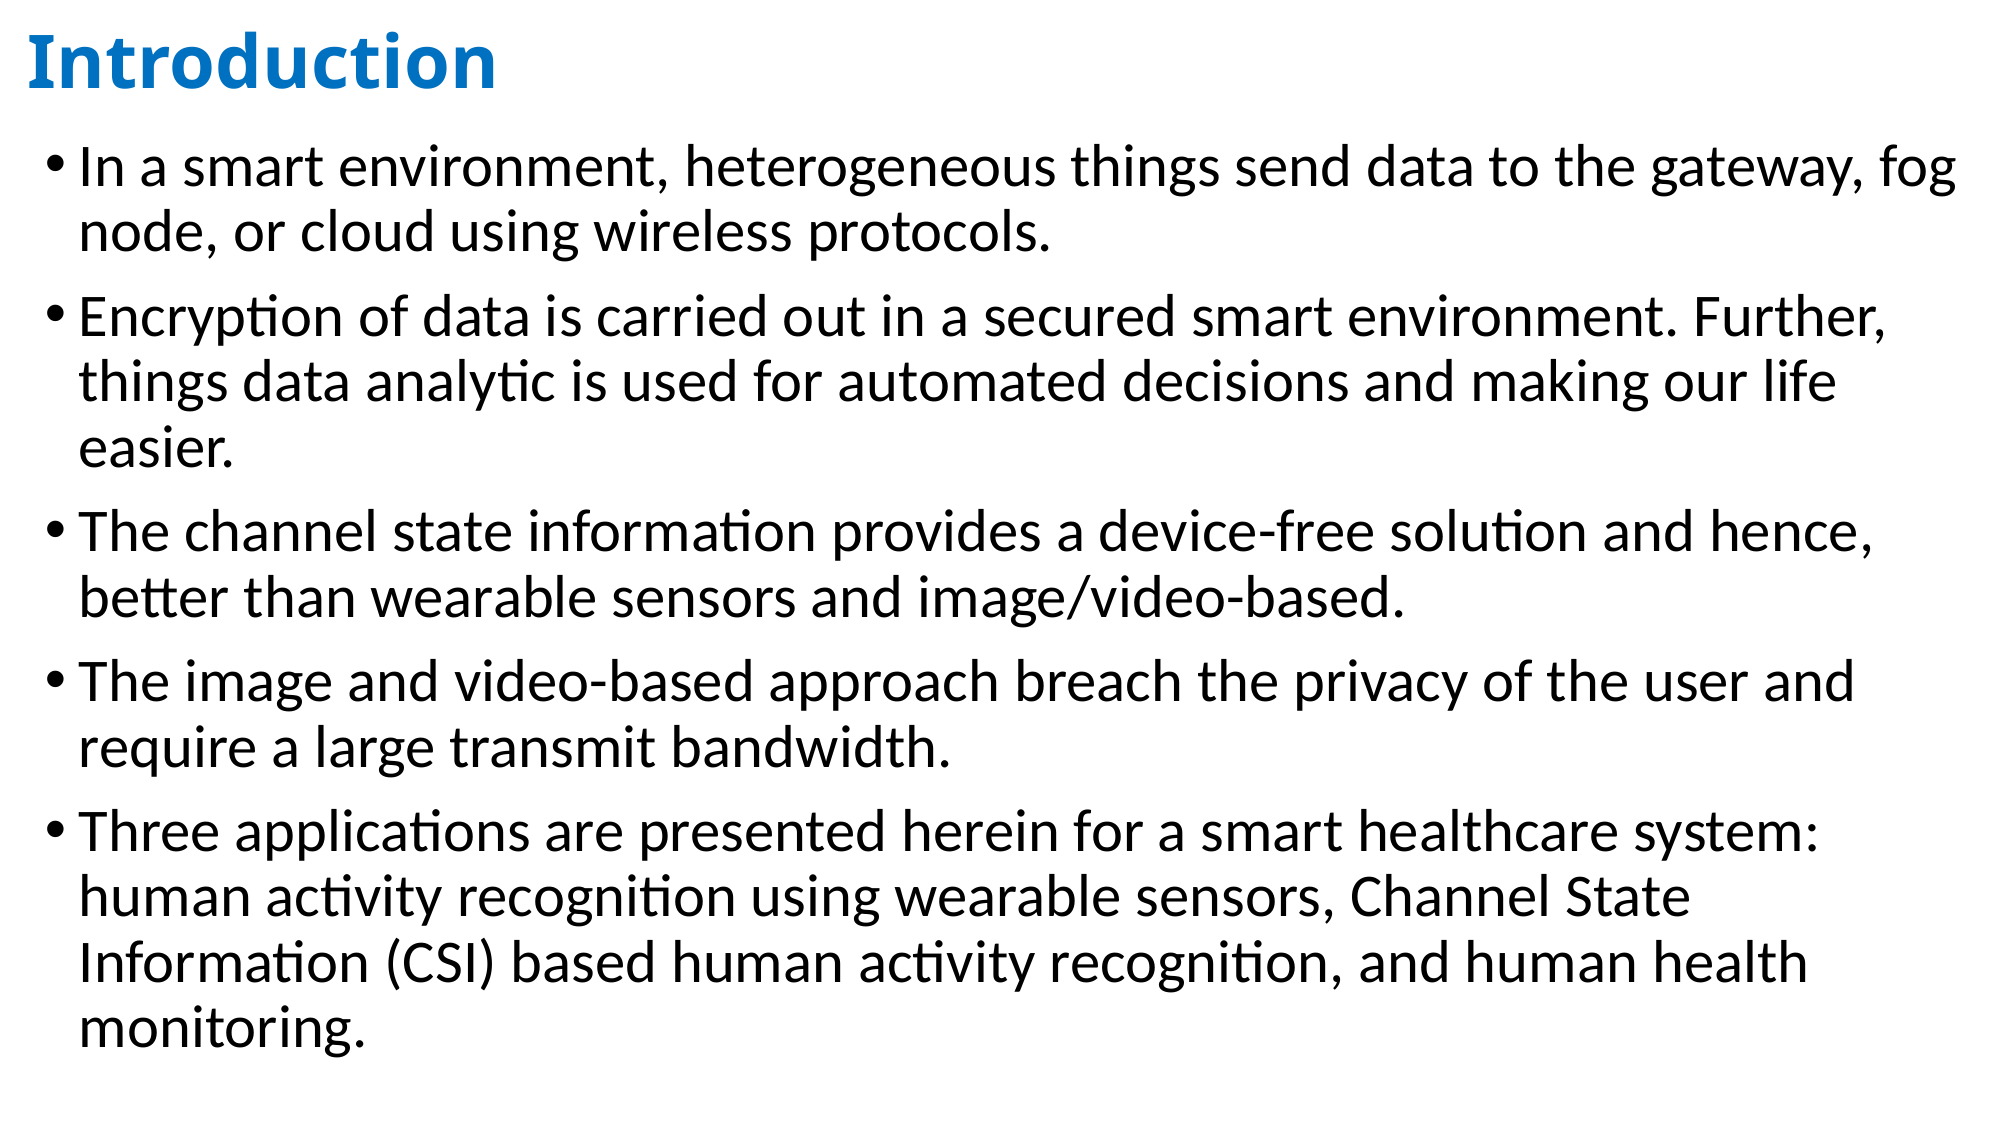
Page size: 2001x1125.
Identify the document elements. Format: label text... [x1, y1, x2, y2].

title Introduction [12, 16, 1738, 113]
list In a smart environment, heterogeneous things send data to the gateway, fog node, or cloud using wireless protocols. Encryption of data is carried out in a secured smart environment. Further, things data analytic is used for automated decisions and making our life easier. The channel state information provides a device-free solution and hence, better than wearable sensors and image/video-based. The image and video-based approach breach the privacy of the user and require a large transmit bandwidth. Three applications are presented herein for a smart healthcare system: human activity recognition using wearable sensors, Channel State Information (CSI) based human activity recognition, and human health monitoring. [29, 126, 1979, 1078]
